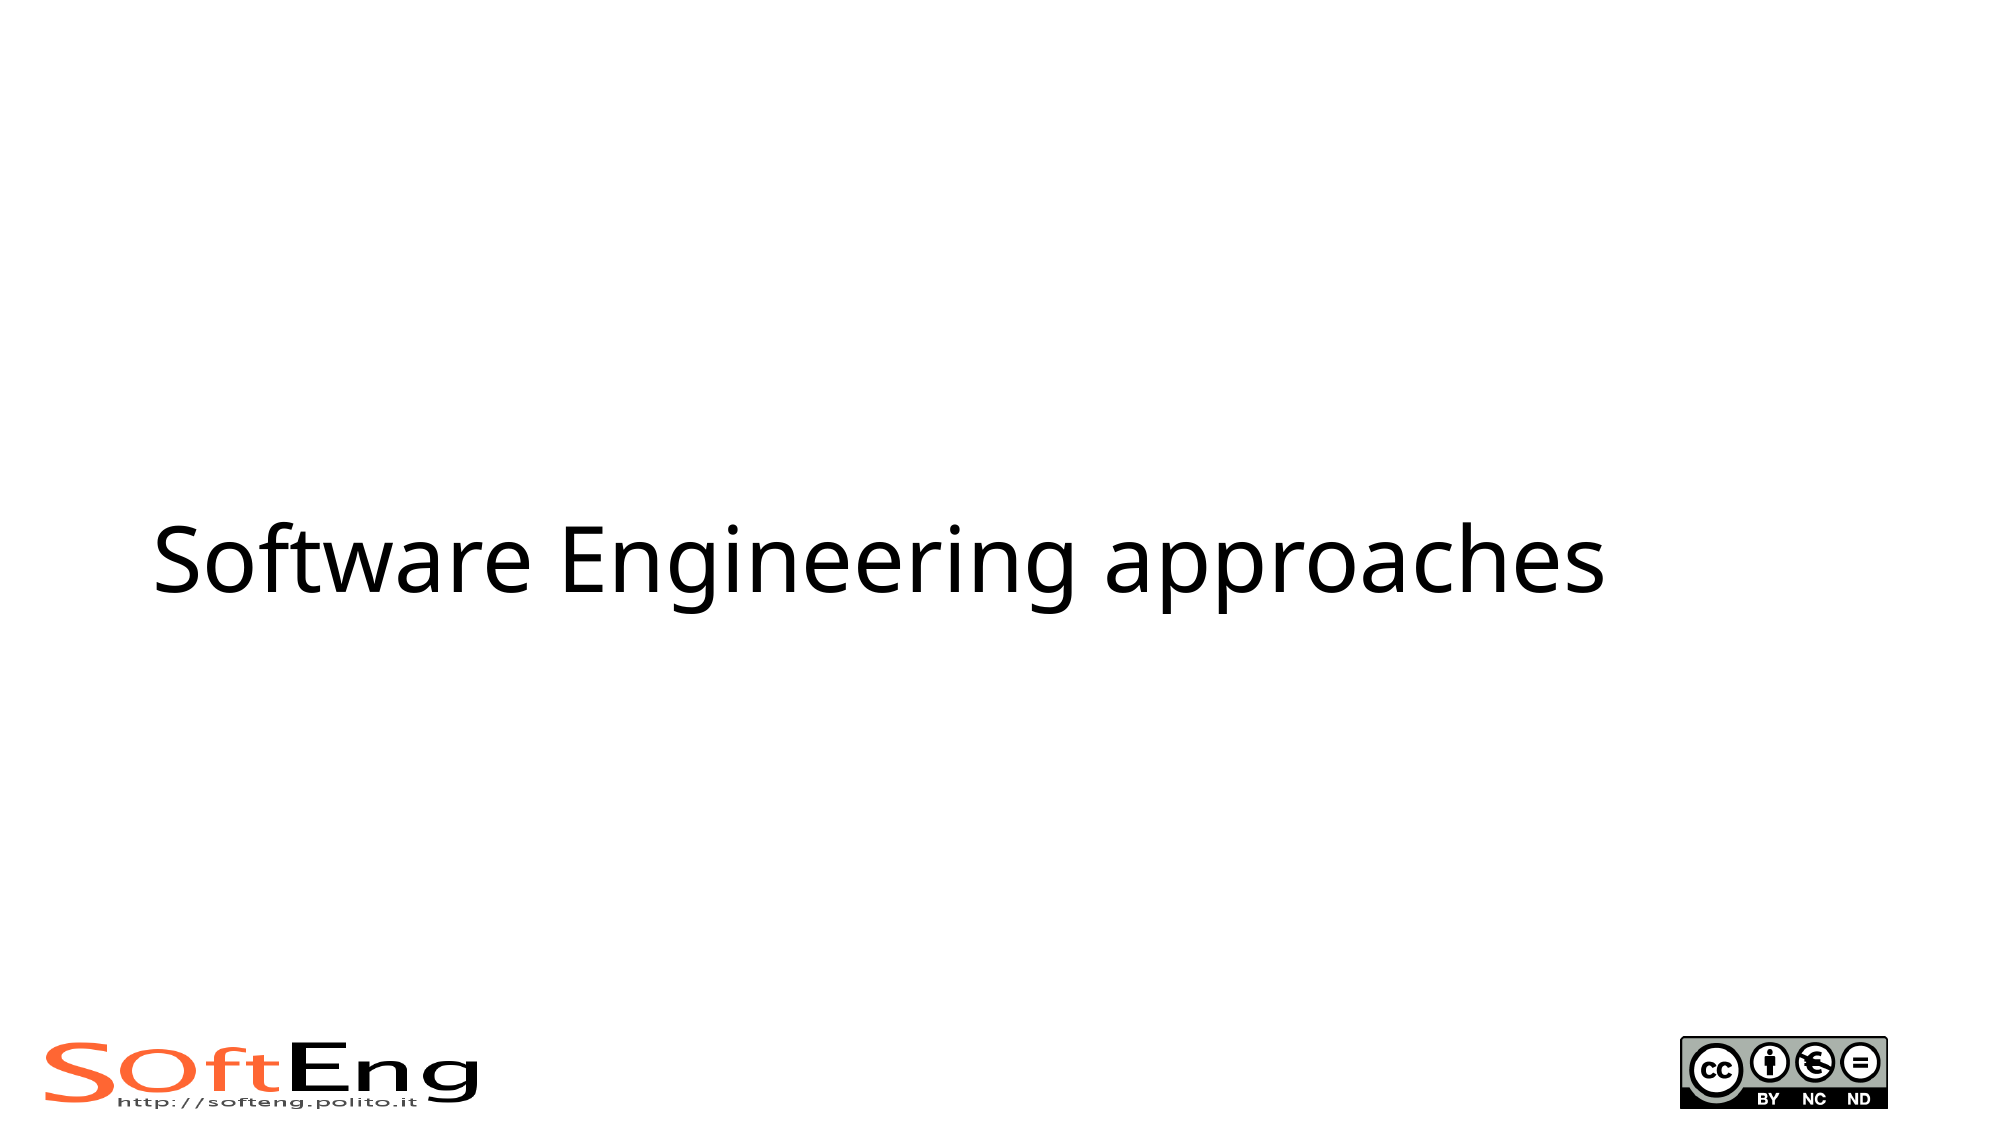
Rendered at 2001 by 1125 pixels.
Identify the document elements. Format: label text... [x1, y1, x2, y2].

title Software Engineering approaches [137, 453, 1863, 672]
picture [37, 1026, 488, 1119]
picture [1680, 1036, 1888, 1109]
